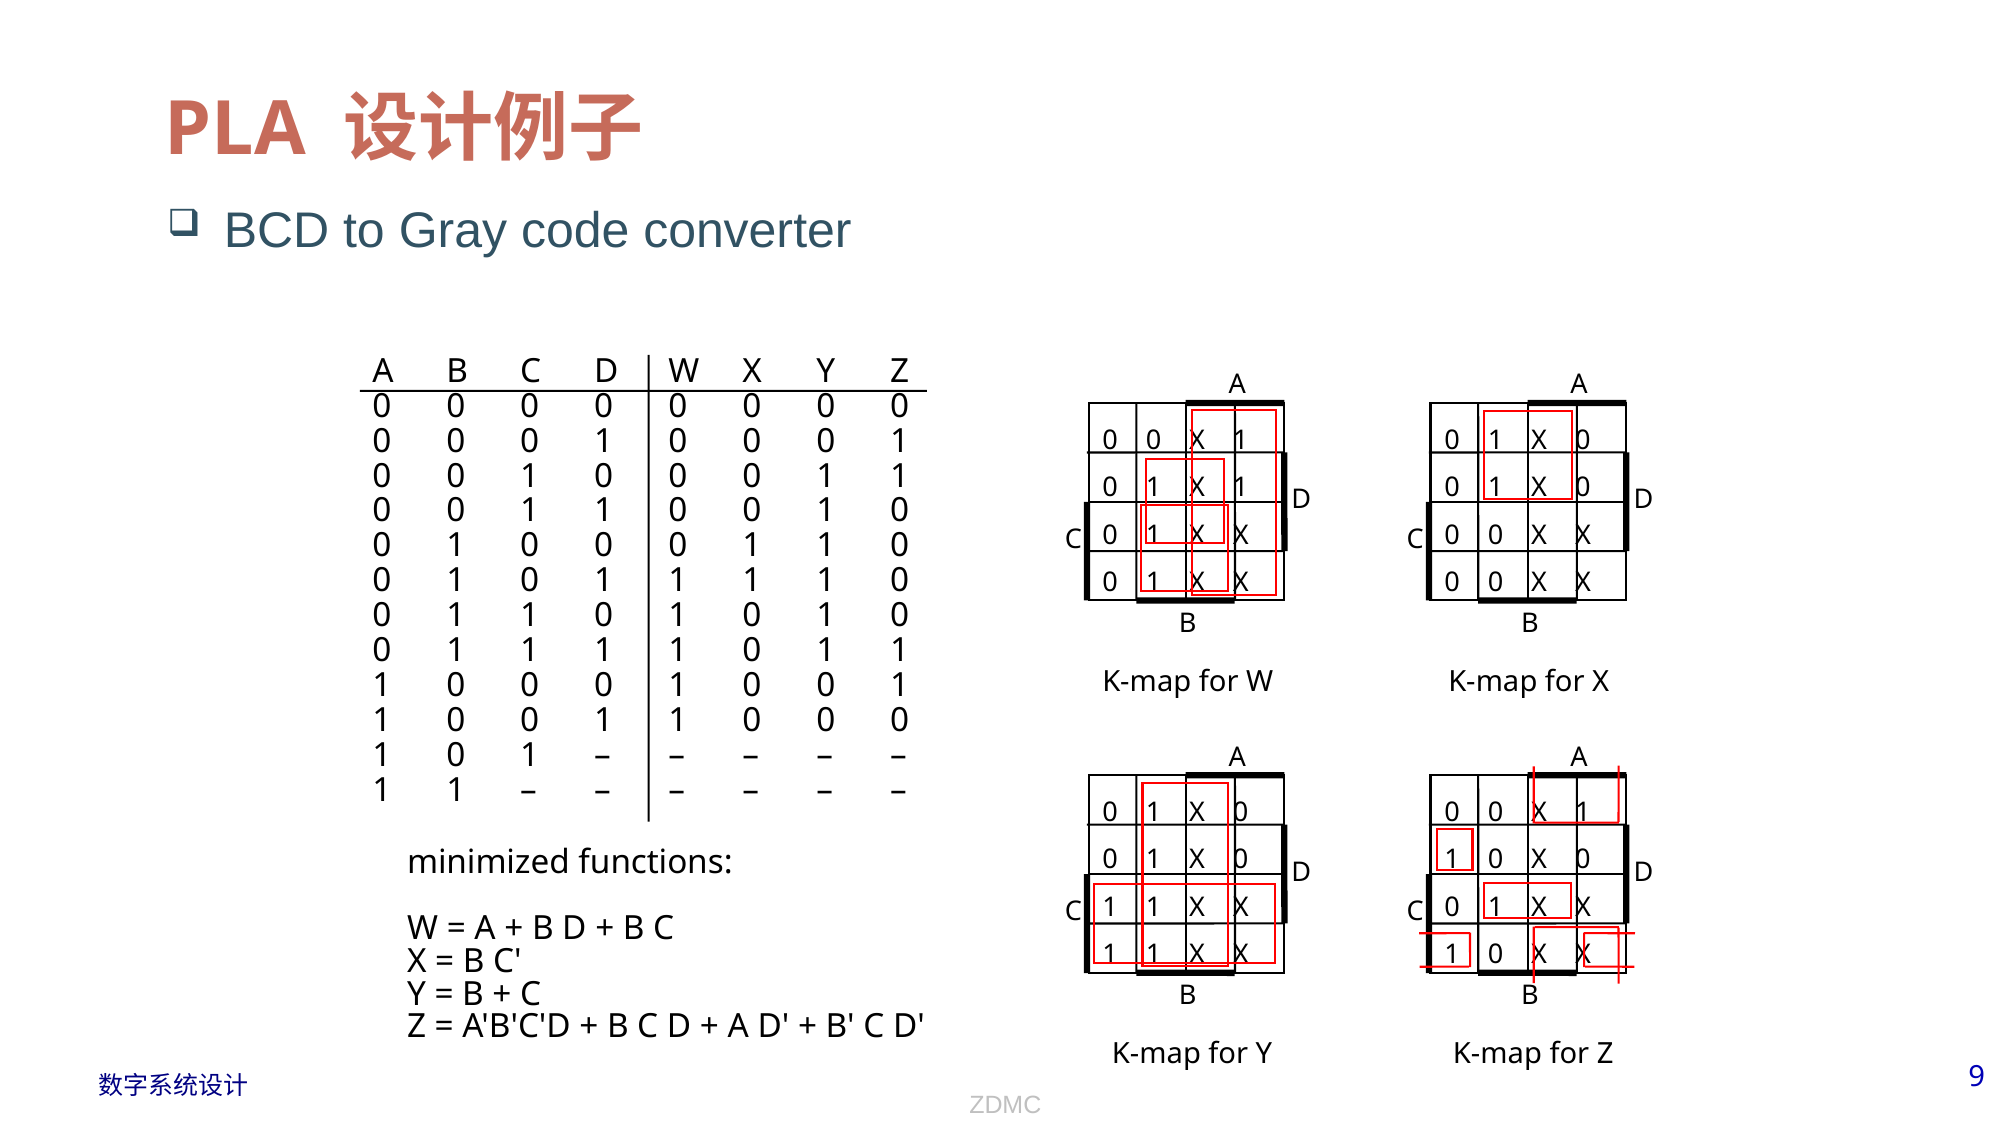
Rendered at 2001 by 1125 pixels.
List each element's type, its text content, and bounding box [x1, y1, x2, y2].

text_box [1391, 733, 1664, 1011]
text_box K-map for Z [1433, 1036, 1633, 1086]
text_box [1049, 361, 1322, 638]
slide_number 9 [1583, 1050, 2000, 1125]
title PLA 设计例子 [150, 37, 1850, 177]
list BCD to Gray code converter [152, 189, 1853, 995]
footer ZDMC [518, 1049, 1493, 1125]
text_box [1391, 361, 1664, 638]
text_box K-map for Y [1090, 1036, 1294, 1086]
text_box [1049, 733, 1322, 1011]
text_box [359, 349, 962, 867]
text_box minimized functions: W = A + B D + B C X = B C' Y = B + C Z = A'B'C'D + B C D + A D' + B' C D' [404, 995, 908, 1062]
